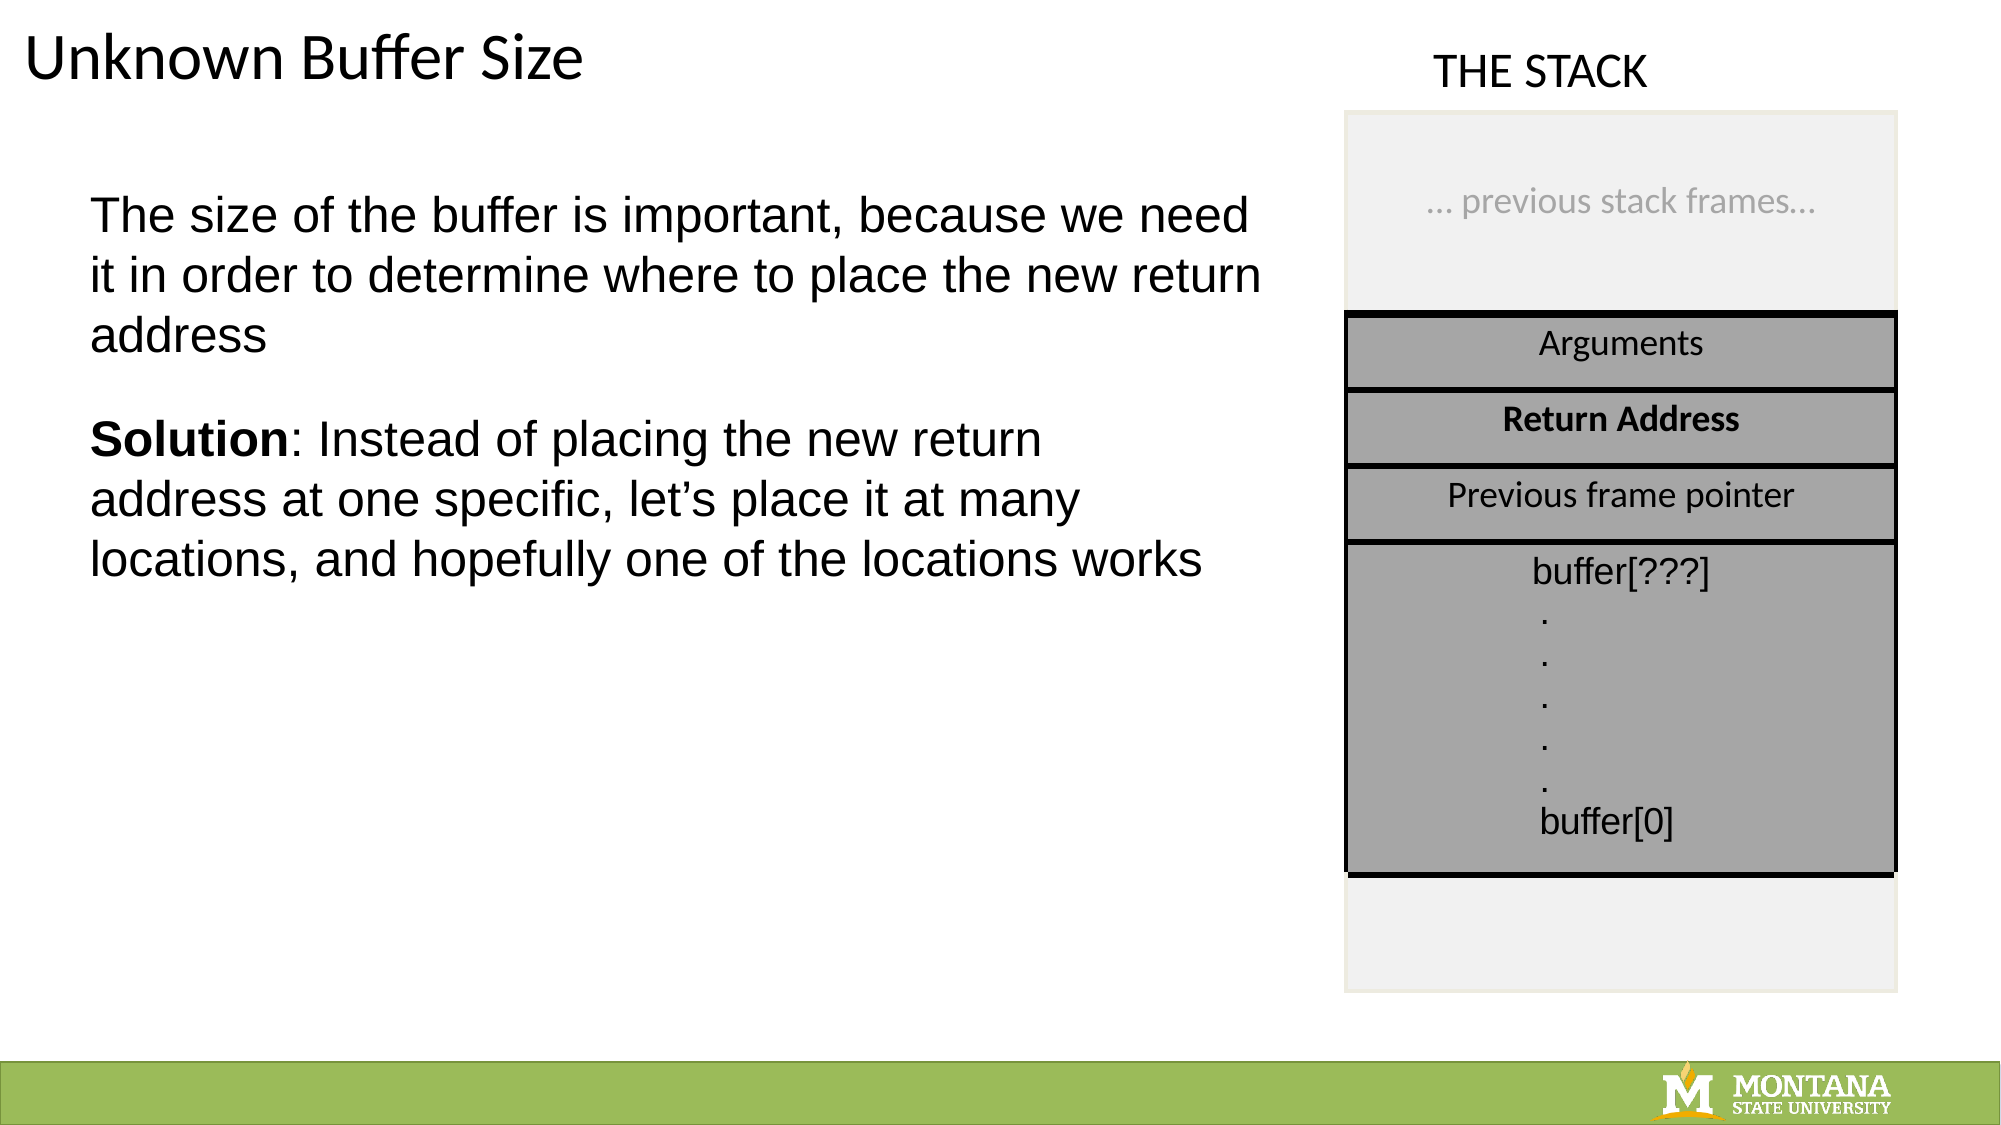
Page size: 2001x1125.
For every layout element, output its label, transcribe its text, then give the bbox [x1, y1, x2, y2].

text_box Solution: Instead of placing the new return address at one specific, let’s place it at many locations, and hopefully one of the locations works [75, 399, 1238, 595]
table_cell Return Address [1348, 393, 1894, 463]
table_cell Previous frame pointer [1348, 469, 1894, 539]
text_box buffer[???] [1517, 539, 1726, 600]
title Unknown Buffer Size [24, 12, 739, 94]
text_box THE STACK [1430, 35, 1762, 98]
table_cell buffer[99] . . . . . buffer[0] [1348, 545, 1894, 872]
table_header … previous stack frames… [1348, 115, 1894, 310]
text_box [0, 1060, 1647, 1125]
text_box The size of the buffer is important, because we need it in order to determine where to place the new return address [75, 174, 1300, 370]
picture [1649, 1060, 1892, 1122]
table_cell [1348, 878, 1894, 989]
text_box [1892, 1060, 2000, 1125]
table_cell Arguments [1348, 318, 1894, 387]
